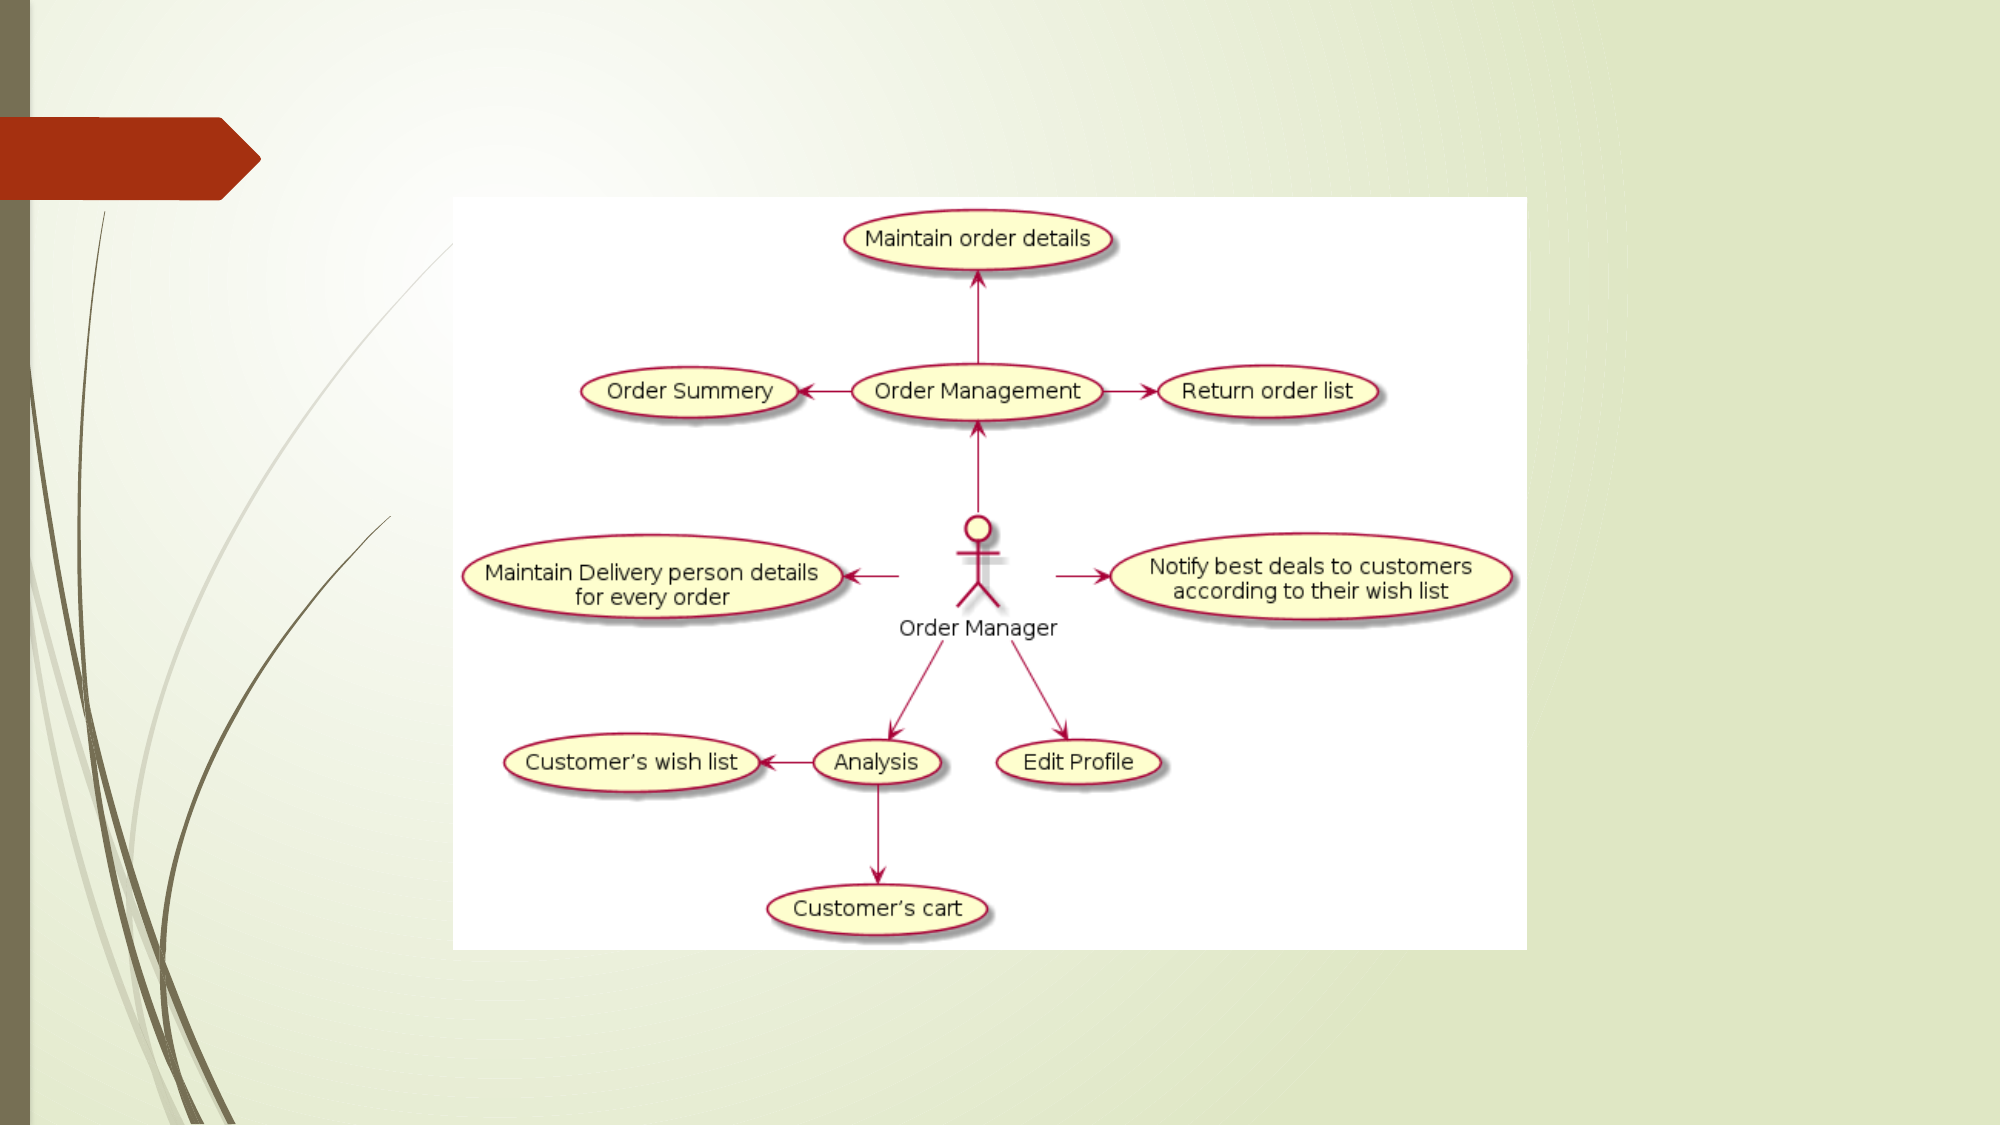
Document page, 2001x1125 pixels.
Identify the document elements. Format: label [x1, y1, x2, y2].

picture [453, 197, 1528, 950]
